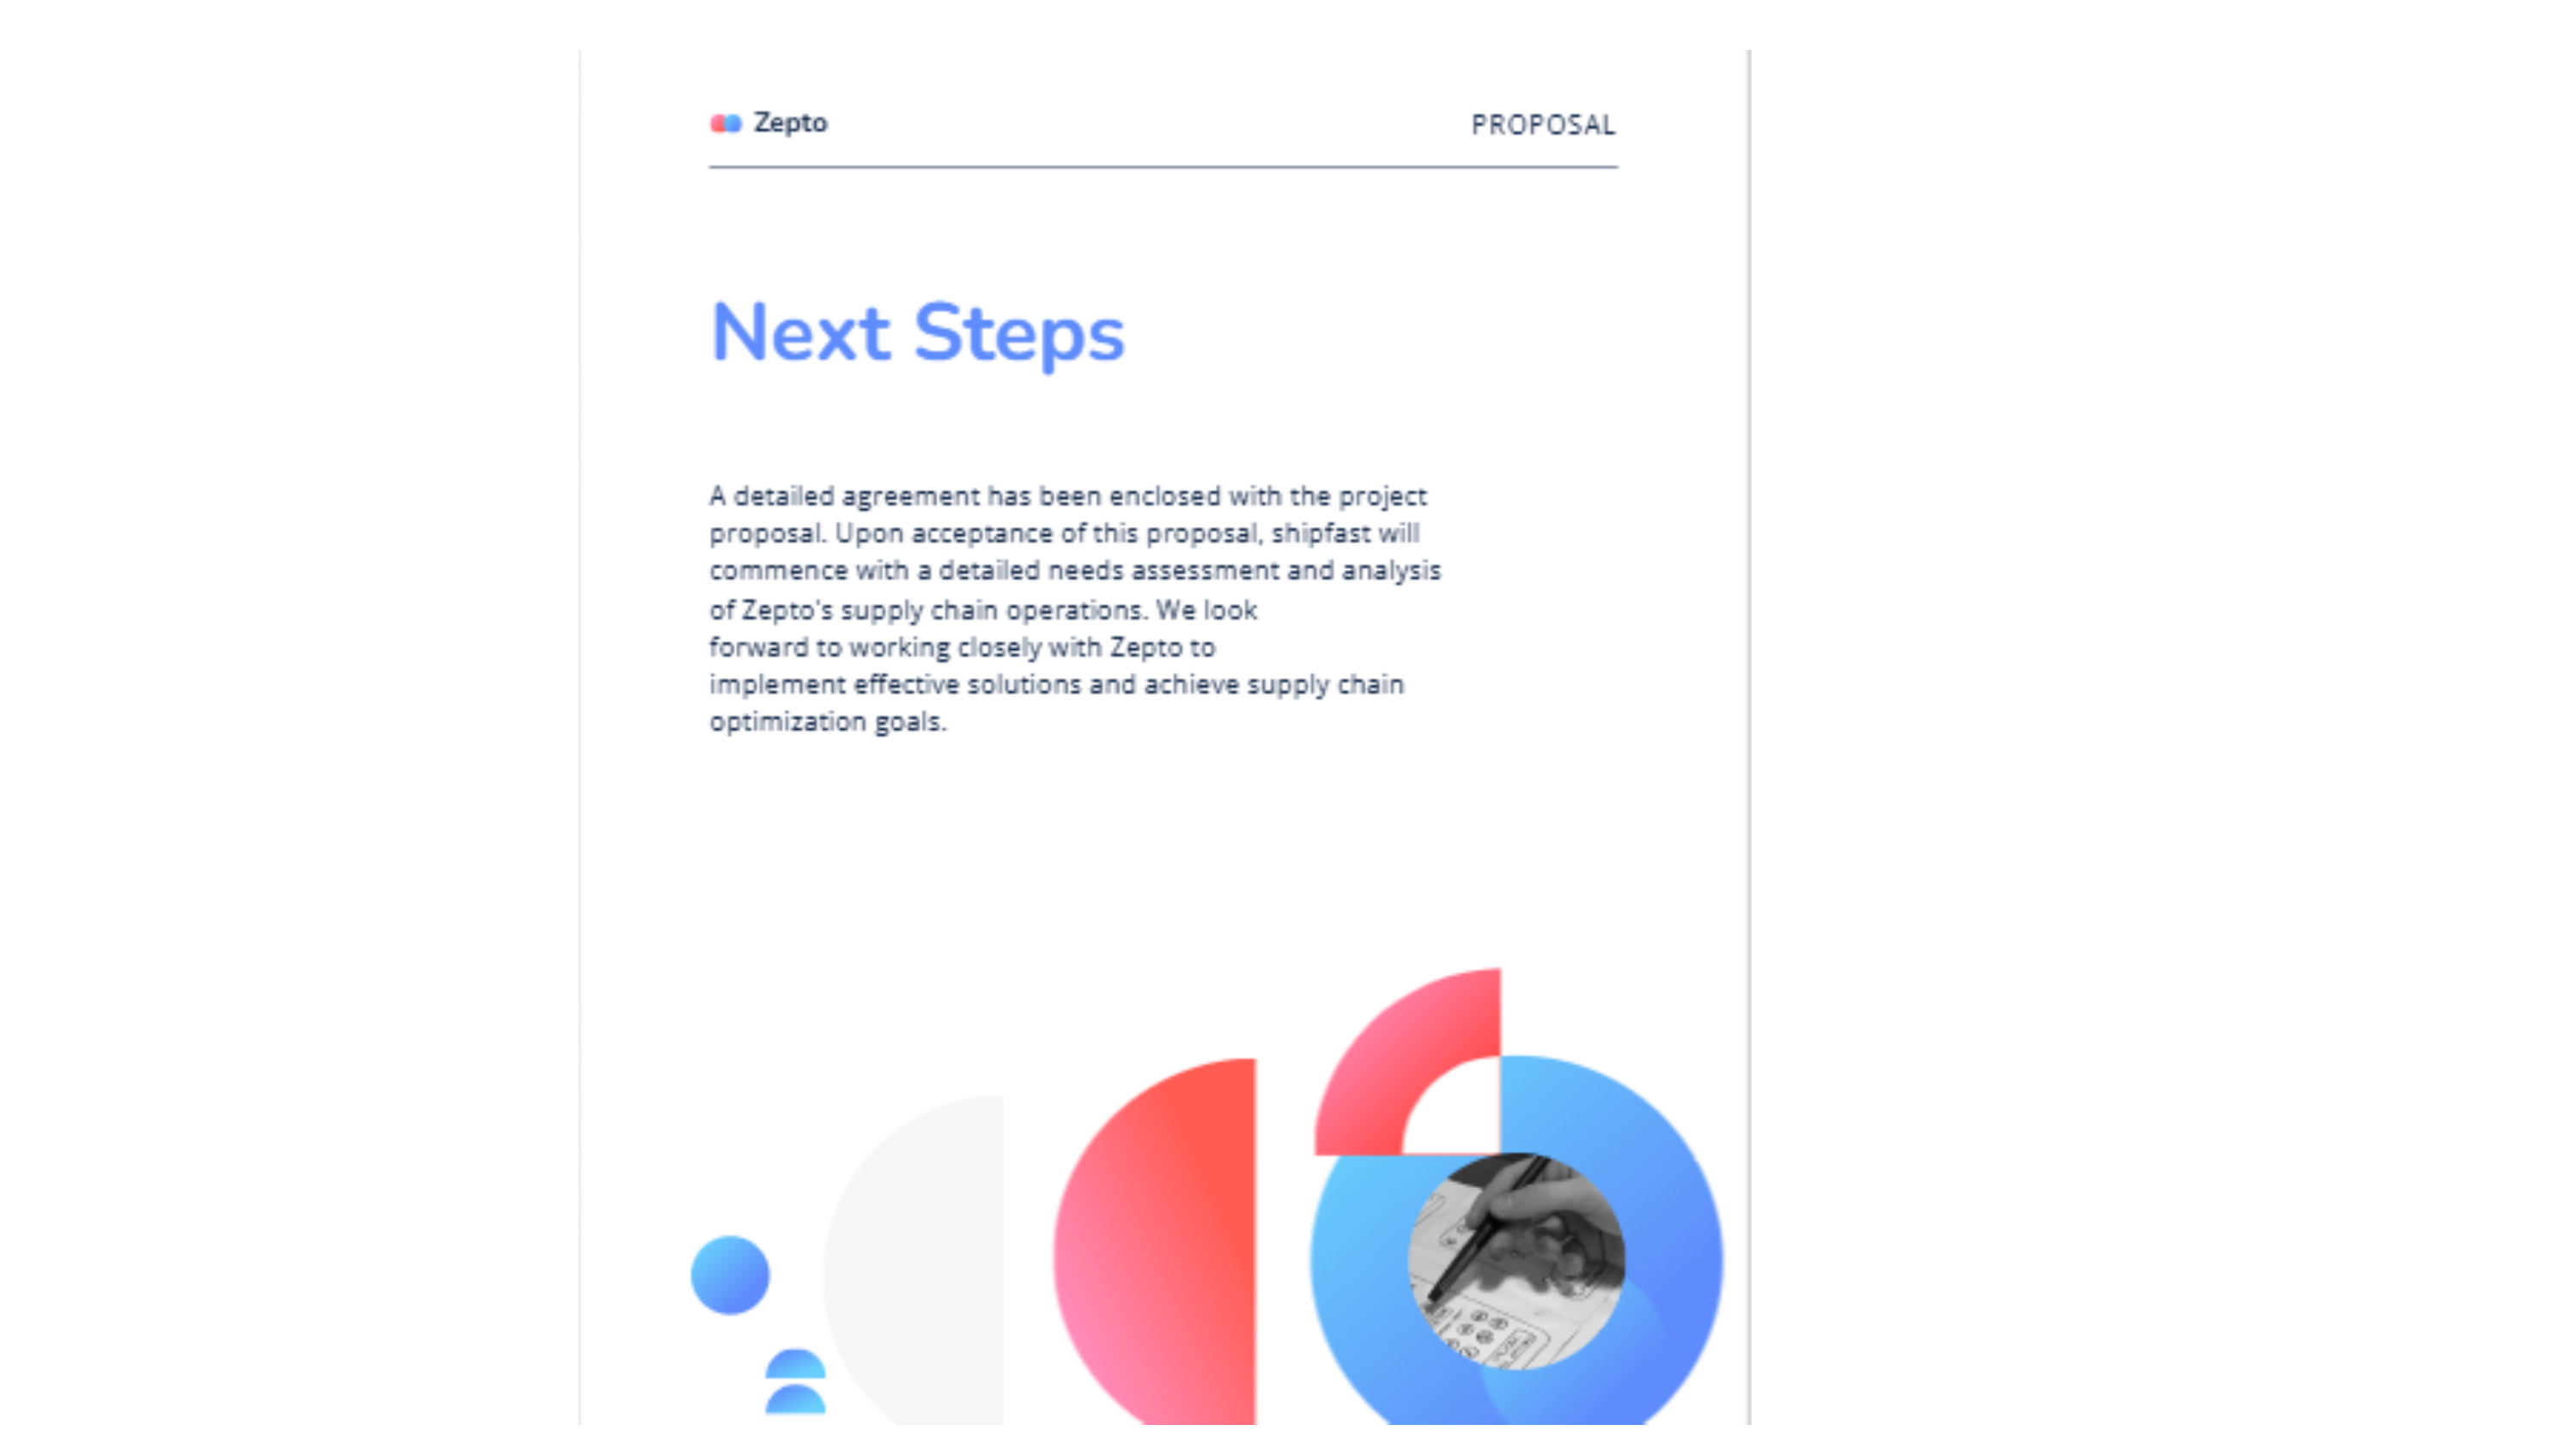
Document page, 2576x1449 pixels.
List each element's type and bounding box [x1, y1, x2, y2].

text_box [578, 50, 1752, 1425]
